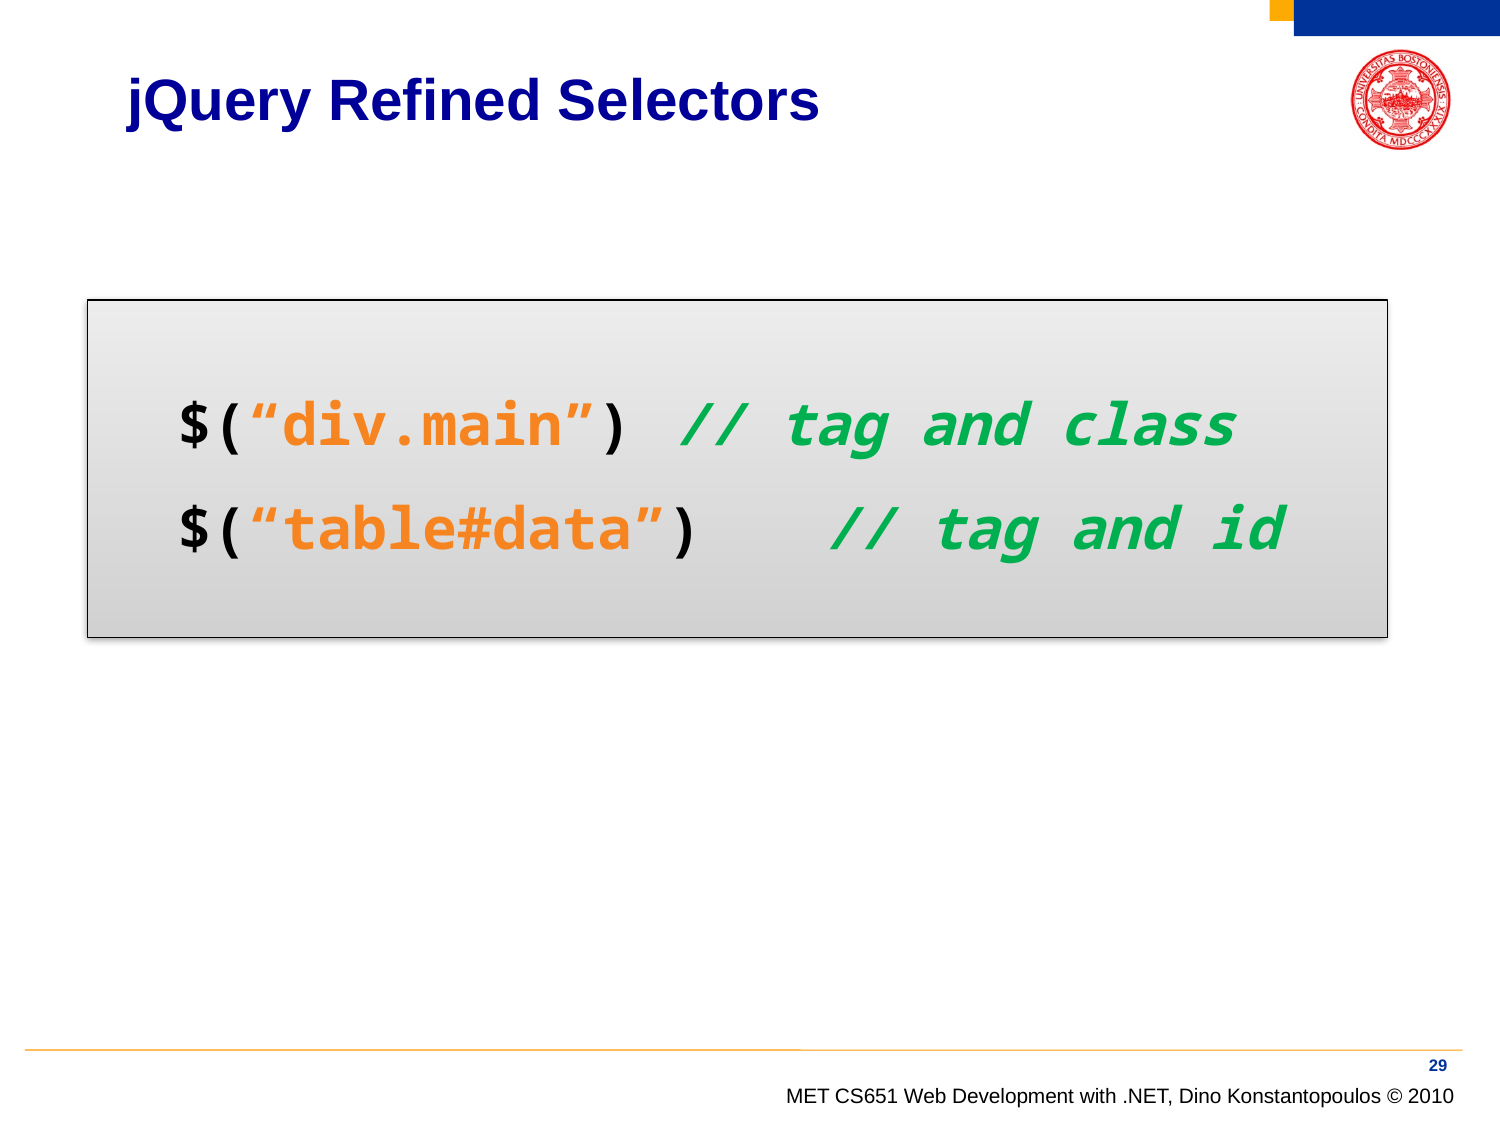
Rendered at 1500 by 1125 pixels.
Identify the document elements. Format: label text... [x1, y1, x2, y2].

picture [1350, 49, 1451, 150]
slide_number 29 [1374, 1049, 1463, 1076]
text_box $(“div.main”) // tag and class $(“table#data”) // tag and id [87, 299, 1388, 638]
title jQuery Refined Selectors [112, 62, 1288, 151]
